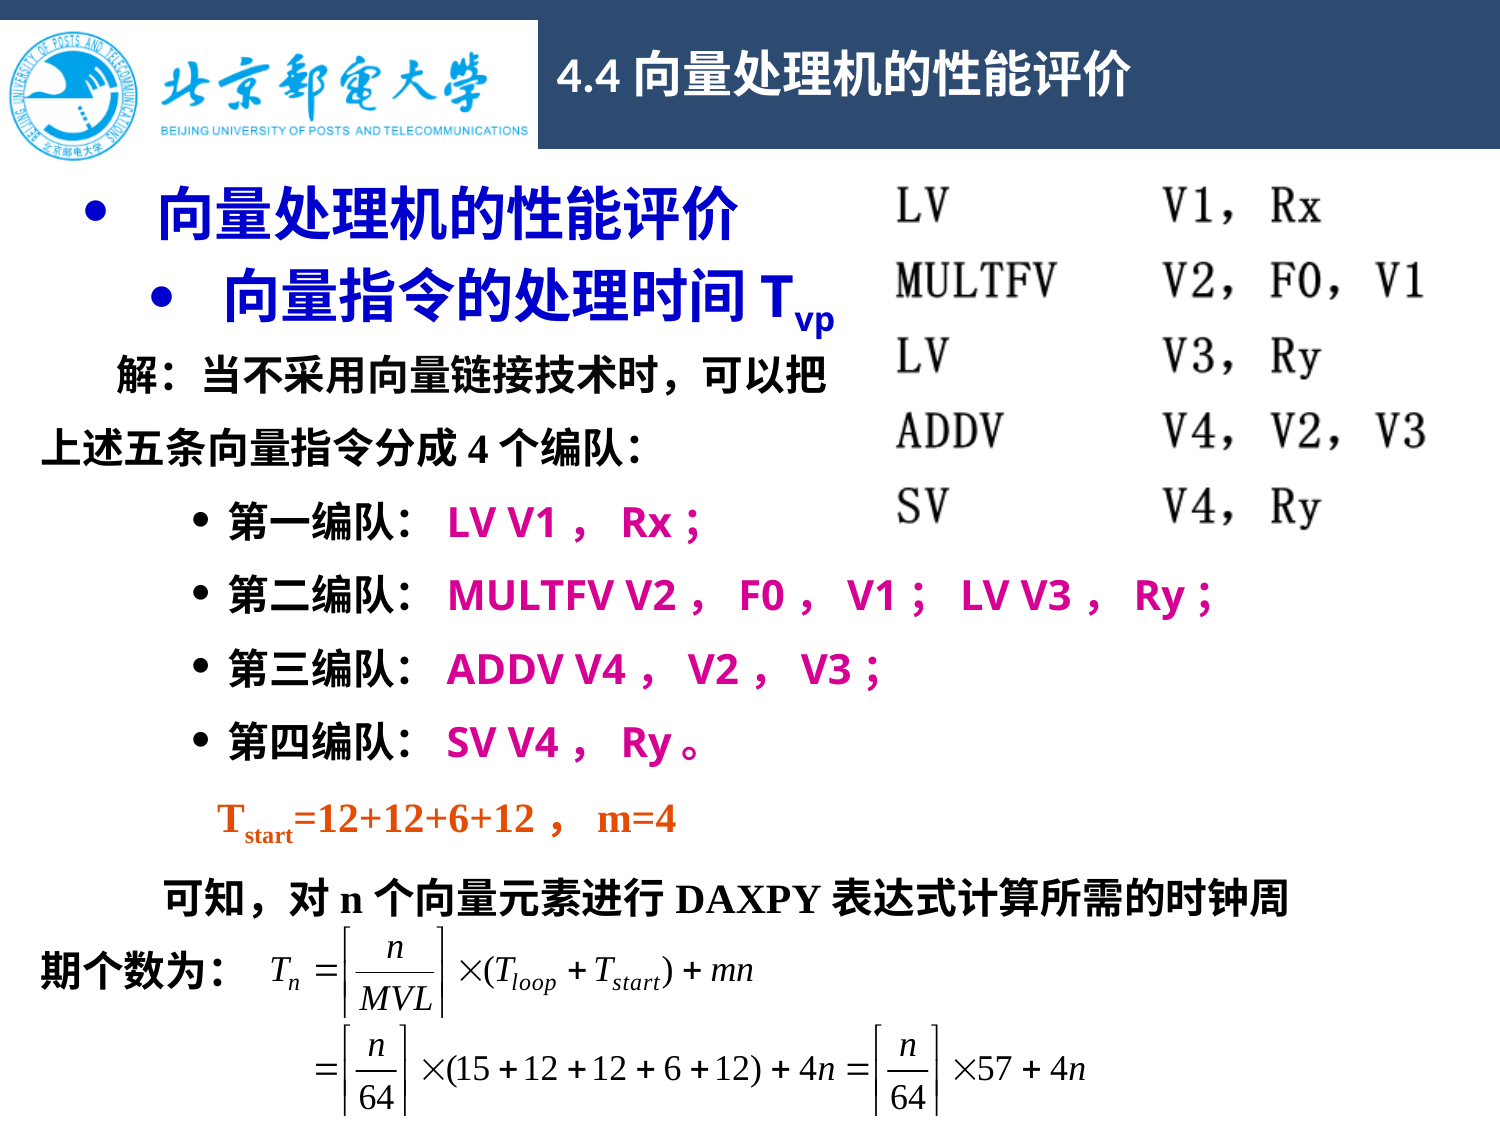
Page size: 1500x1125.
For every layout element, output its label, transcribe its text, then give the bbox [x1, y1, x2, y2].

text_box 解：当不采用向量链接技术时，可以把 上述五条向量指令分成4个编队： 第一编队：LV V1，Rx； 第二编队：MULTFV V2，F0，V1；LV V3，Ry； 第三编队：ADDV V4，V2，V3； 第四编队：SV V4，Ry。 Tstart=12+12+6+12，m=4 可知，对n个向量元素进行DAXPY表达式计算所需的时钟周 期个数为： [25, 326, 1483, 1125]
picture [0, 20, 538, 167]
text_box 向量处理机的性能评价 向量指令的处理时间Tvp [29, 170, 845, 326]
title 4.4向量处理机的性能评价 [541, 9, 1500, 136]
picture [850, 165, 1500, 549]
picture [265, 916, 1093, 1125]
